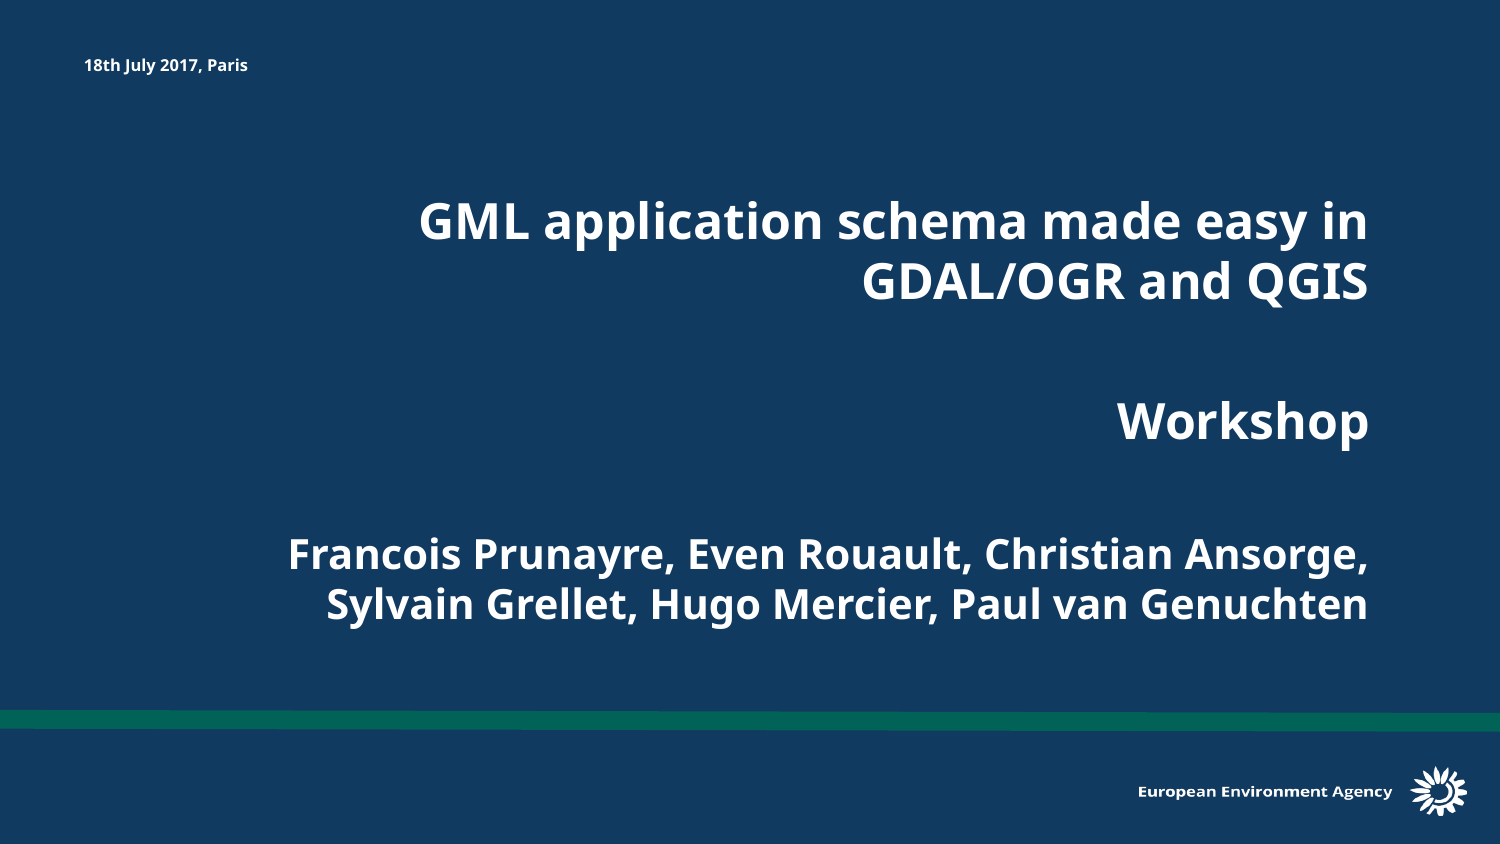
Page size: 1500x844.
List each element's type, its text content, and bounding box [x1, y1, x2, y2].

list 18th July 2017, Paris [69, 48, 518, 81]
picture [1139, 766, 1467, 816]
list GML application schema made easy in GDAL/OGR and QGIS Workshop Francois Prunayre, Even Rouault, Christian Ansorge, Sylvain Grellet, Hugo Mercier, Paul van Genuchten [261, 112, 1385, 257]
